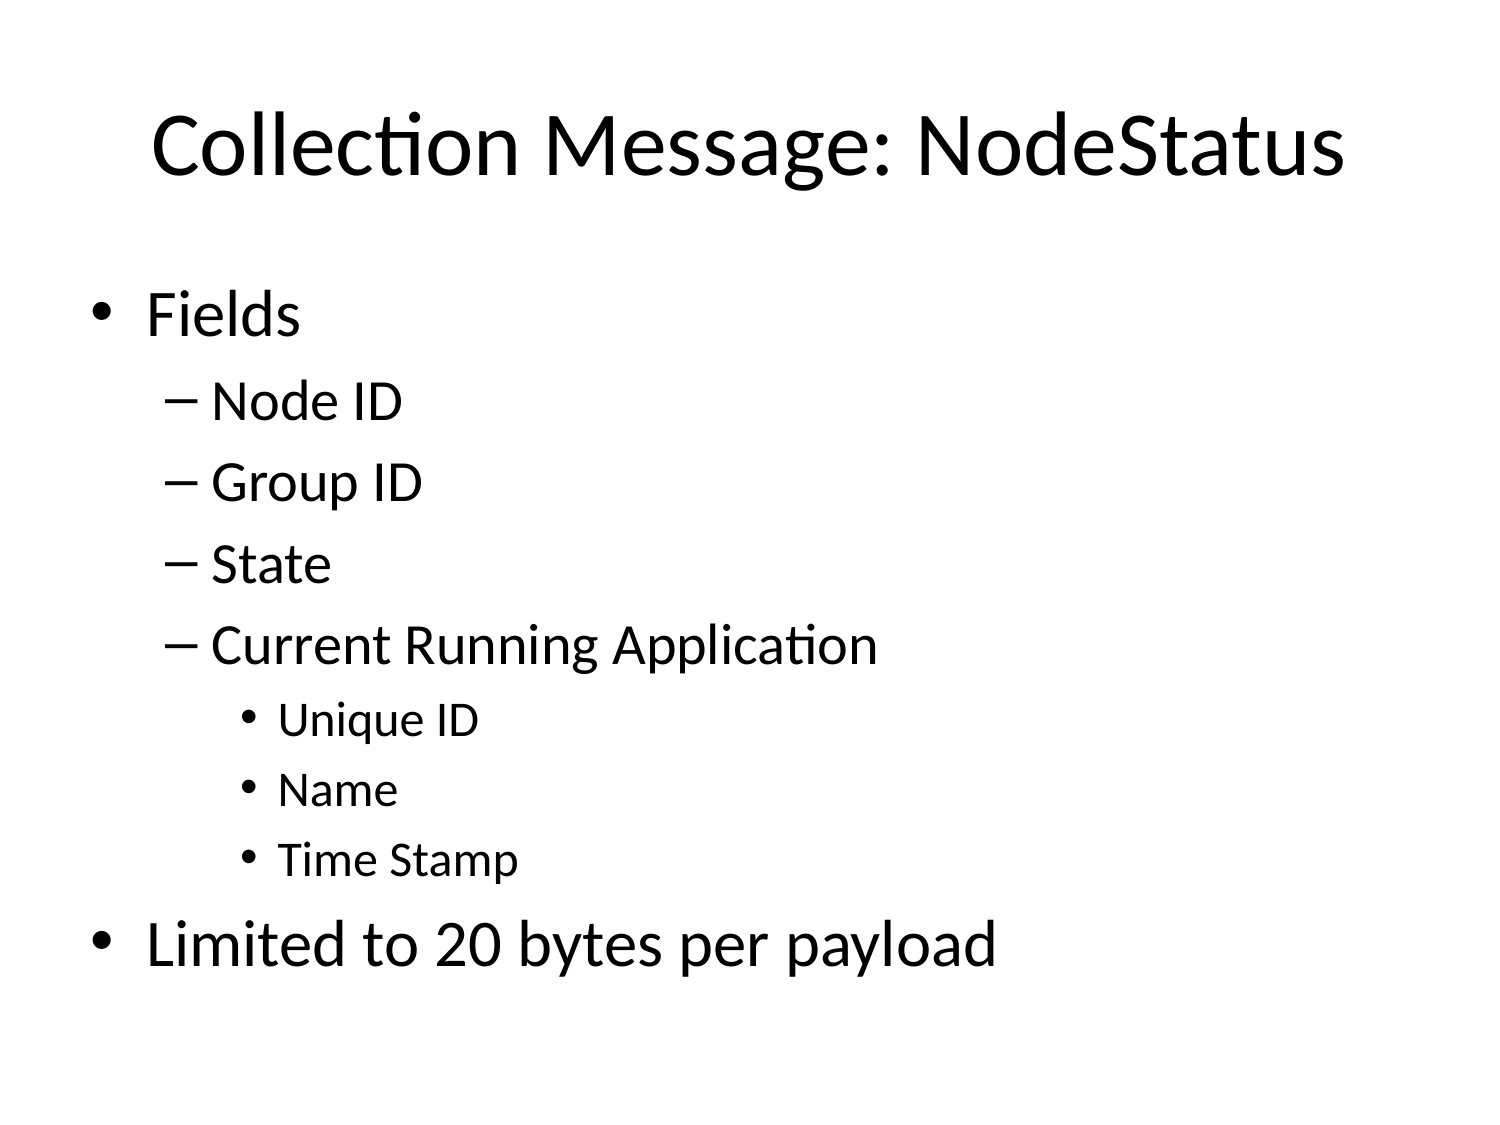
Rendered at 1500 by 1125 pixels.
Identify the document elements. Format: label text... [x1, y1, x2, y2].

title Collection Message: NodeStatus [75, 45, 1425, 233]
list Fields Node ID Group ID State Current Running Application Unique ID Name Time Stamp Limited to 20 bytes per payload [75, 262, 1425, 1005]
